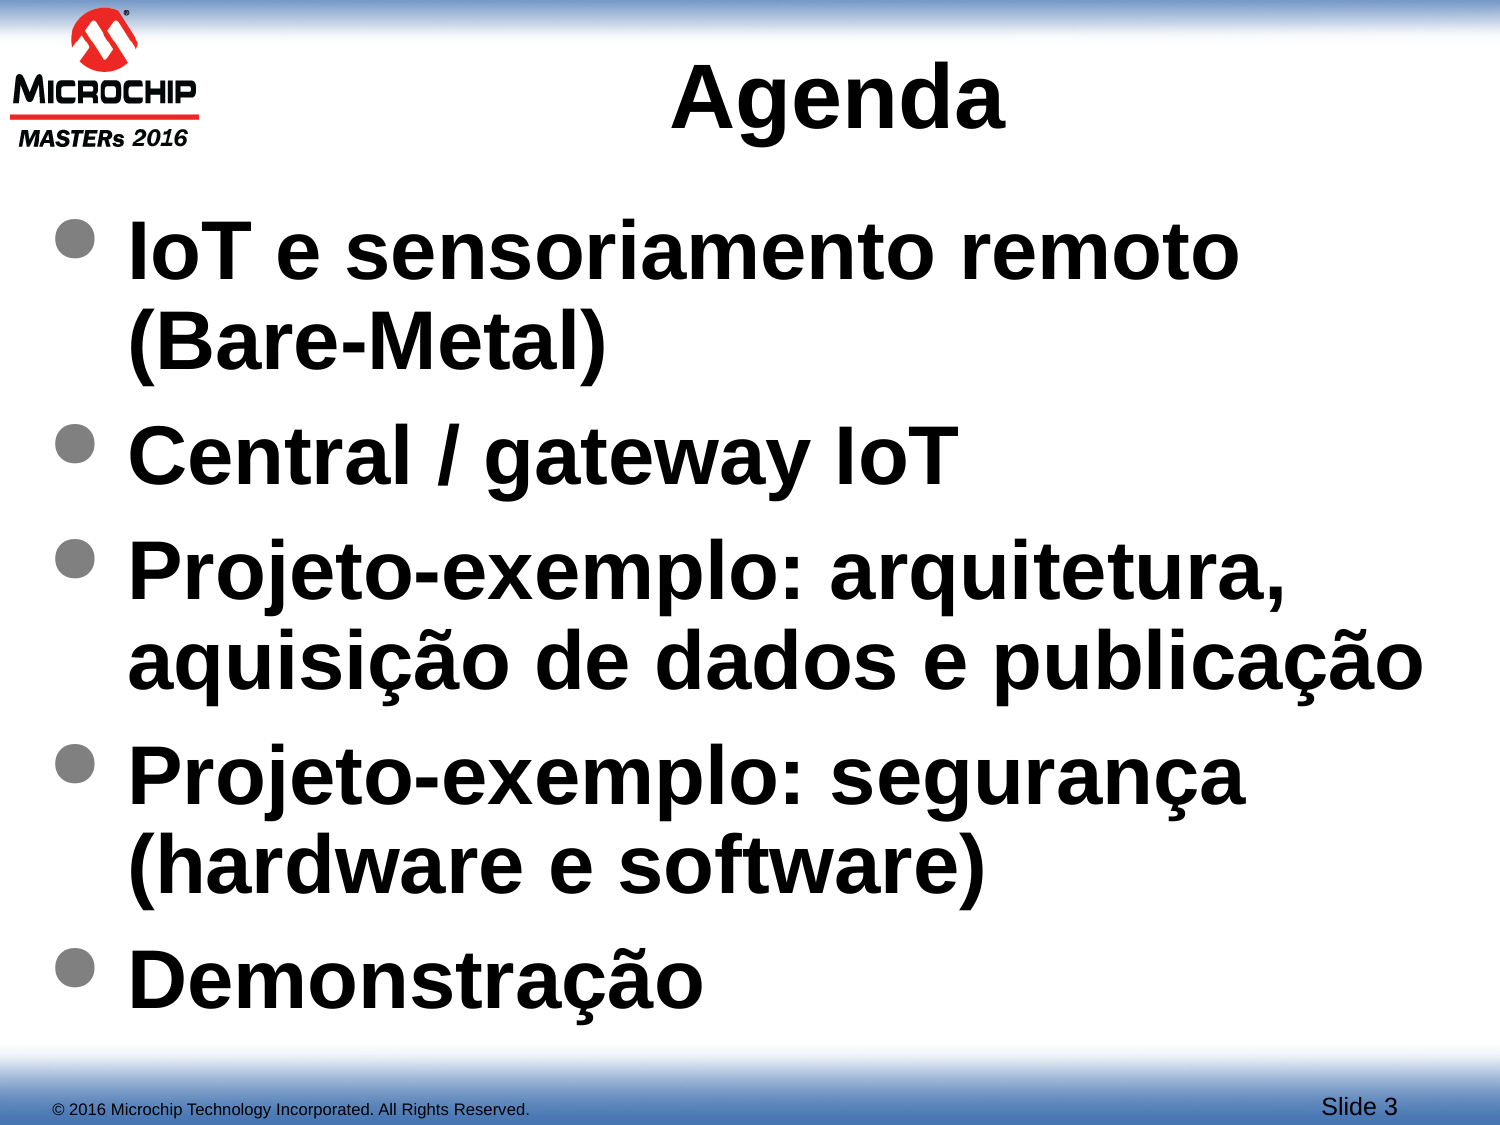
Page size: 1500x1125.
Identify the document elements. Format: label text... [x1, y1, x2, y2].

list IoT e sensoriamento remoto (Bare-Metal) Central / gateway IoT Projeto-exemplo: arquitetura, aquisição de dados e publicação Projeto-exemplo: segurança (hardware e software) Demonstração [37, 199, 1476, 1013]
title Agenda [199, 50, 1476, 155]
picture [0, 0, 1500, 1125]
